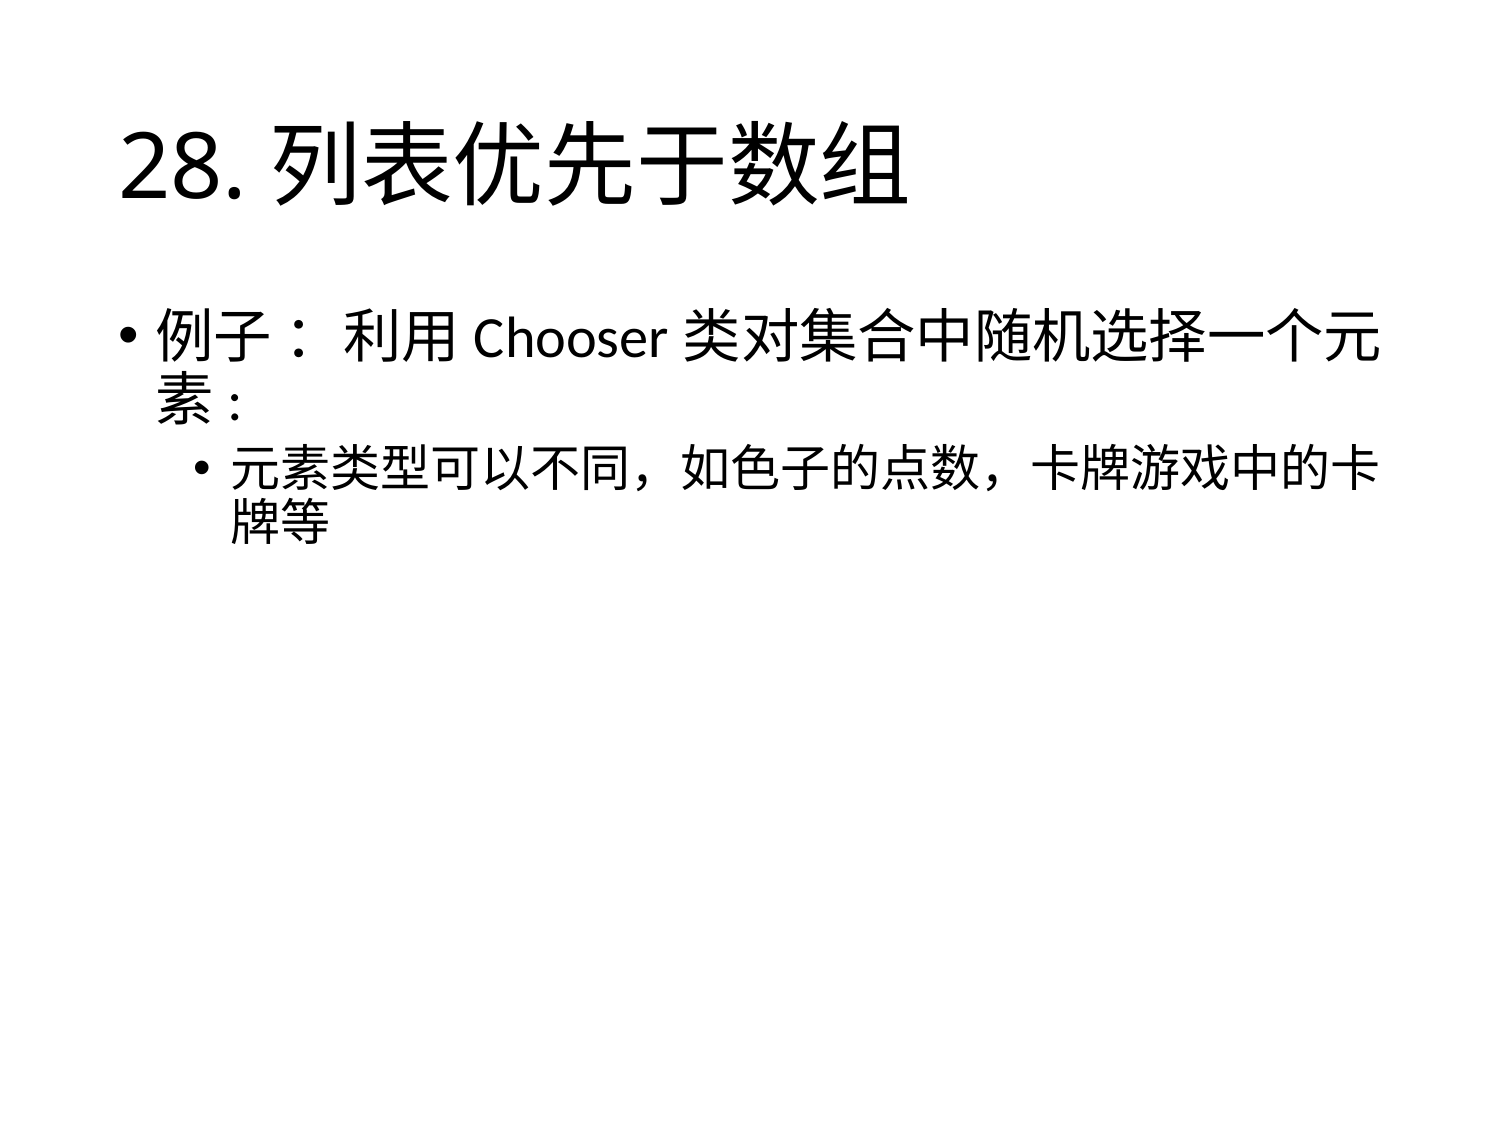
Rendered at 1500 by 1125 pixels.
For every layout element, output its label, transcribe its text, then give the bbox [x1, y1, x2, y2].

list 例子 ：利用Chooser类对集合中随机选择一个元素: 元素类型可以不同，如色子的点数，卡牌游戏中的卡牌等 [103, 299, 1397, 1014]
title 28.列表优先于数组 [103, 59, 1397, 278]
